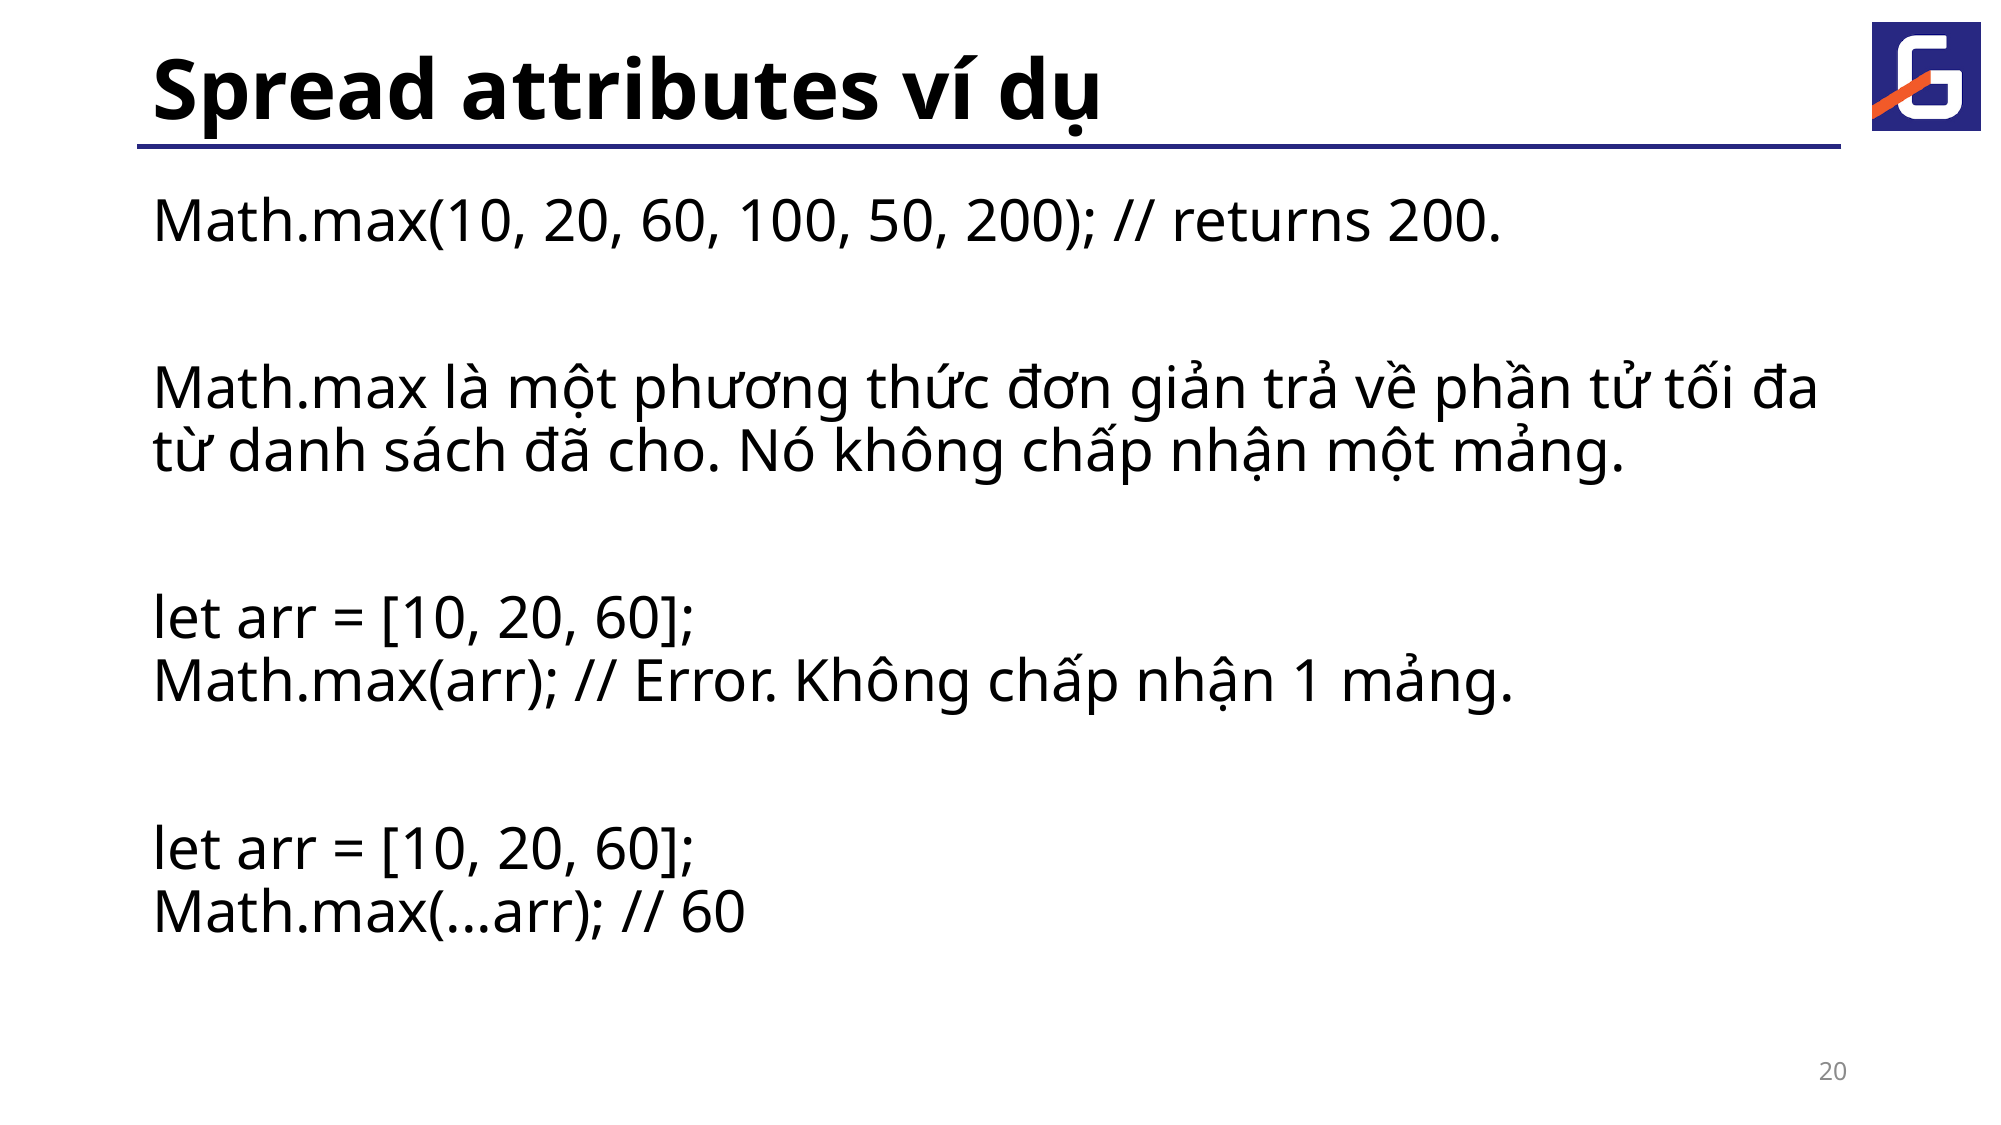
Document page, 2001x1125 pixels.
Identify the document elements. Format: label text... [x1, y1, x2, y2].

list Math.max(10, 20, 60, 100, 50, 200); // returns 200. Math.max là một phương thức đơn giản trả về phần tử tối đa từ danh sách đã cho. Nó không chấp nhận một mảng. let arr = [10, 20, 60]; Math.max(arr); // Error. Không chấp nhận 1 mảng. let arr = [10, 20, 60]; Math.max(...arr); // 60 [137, 183, 1863, 1014]
title Spread attributes ví dụ [137, 26, 1863, 160]
slide_number 20 [1412, 1042, 1863, 1103]
picture [1872, 22, 1981, 131]
